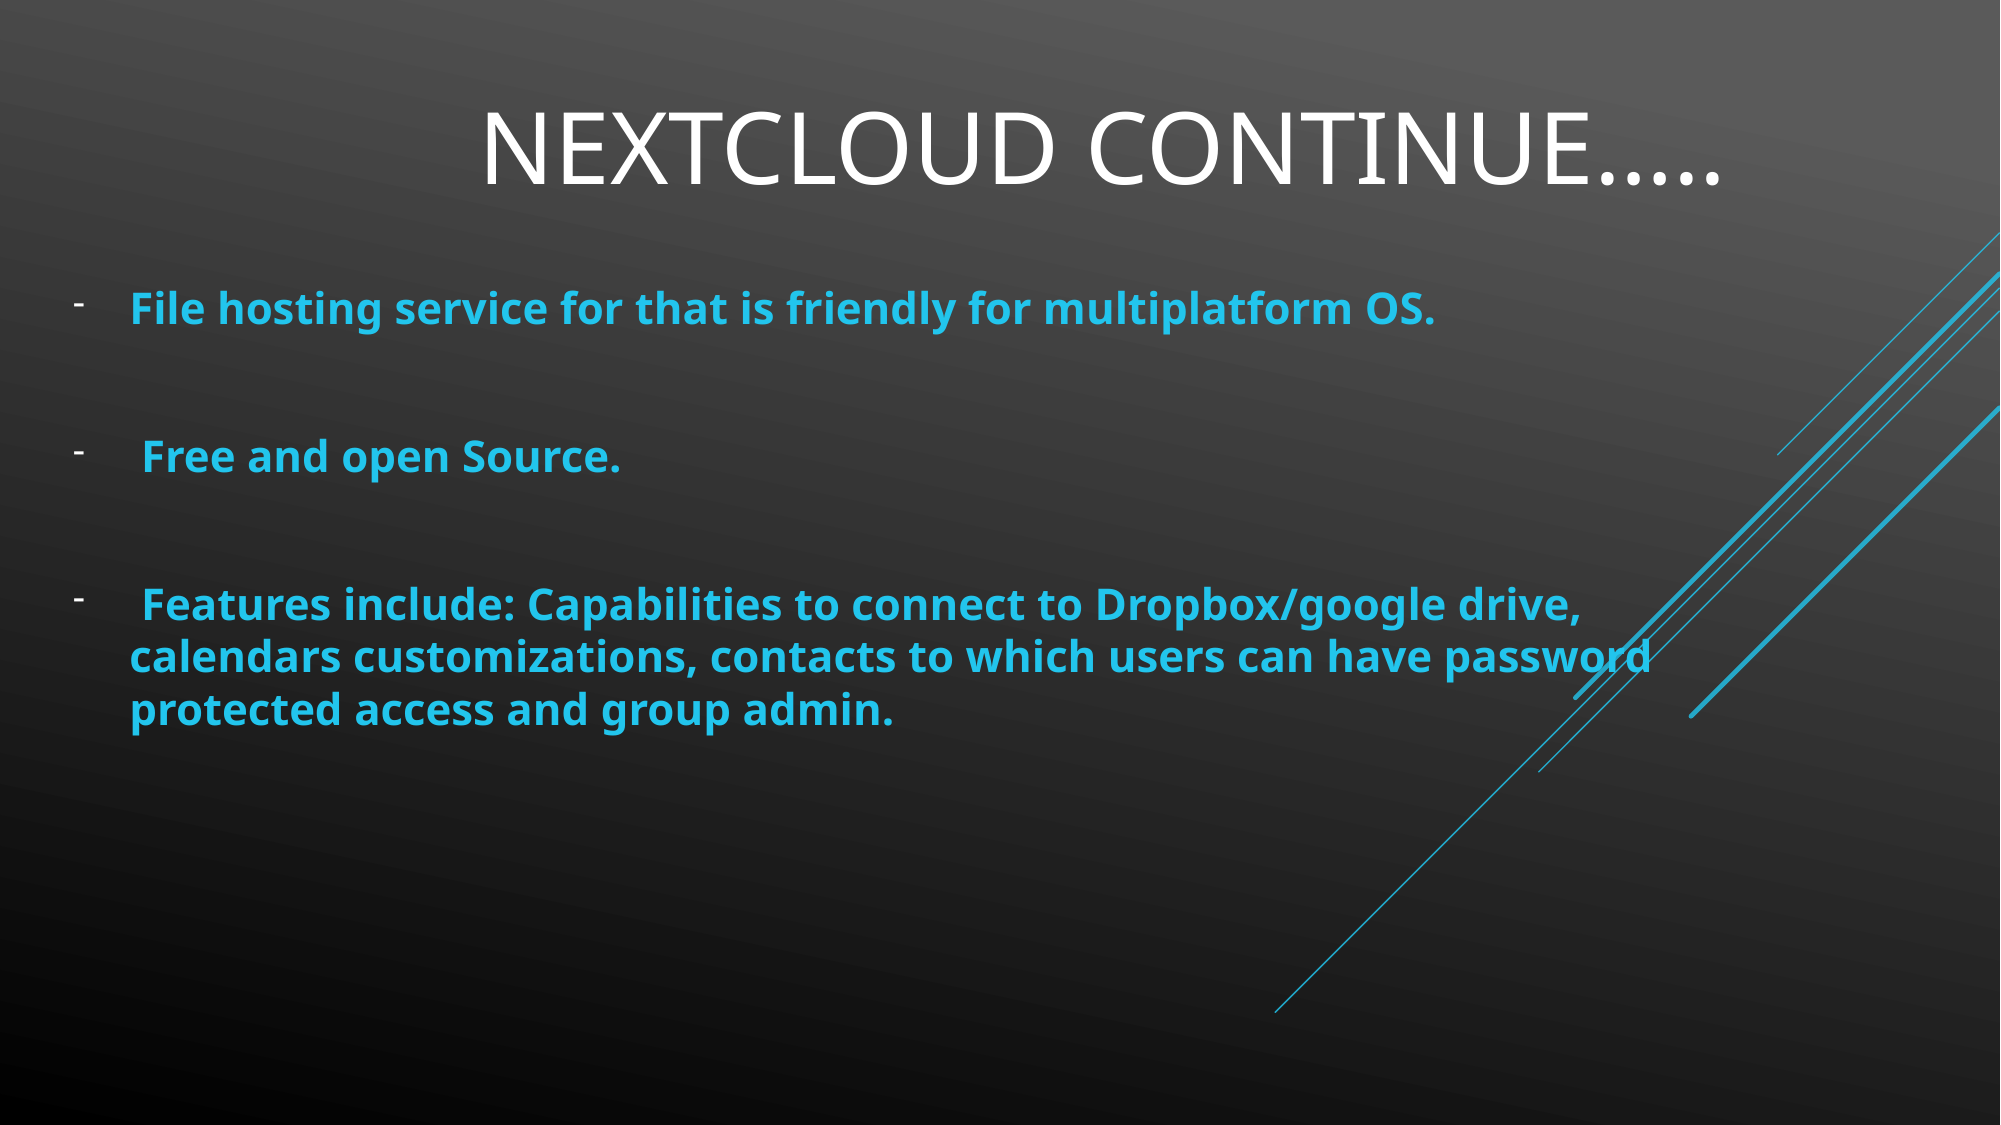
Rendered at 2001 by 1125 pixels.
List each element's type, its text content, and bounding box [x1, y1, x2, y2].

title Nextcloud Continue….. [463, 21, 1846, 212]
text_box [1274, 232, 2000, 1013]
text_box [0, 0, 2000, 1125]
subtitle File hosting service for that is friendly for multiplatform OS. Free and open Source. Features include: Capabilities to connect to Dropbox/google drive, calendars customizations, contacts to which users can have password protected access and group admin. [58, 273, 1274, 932]
